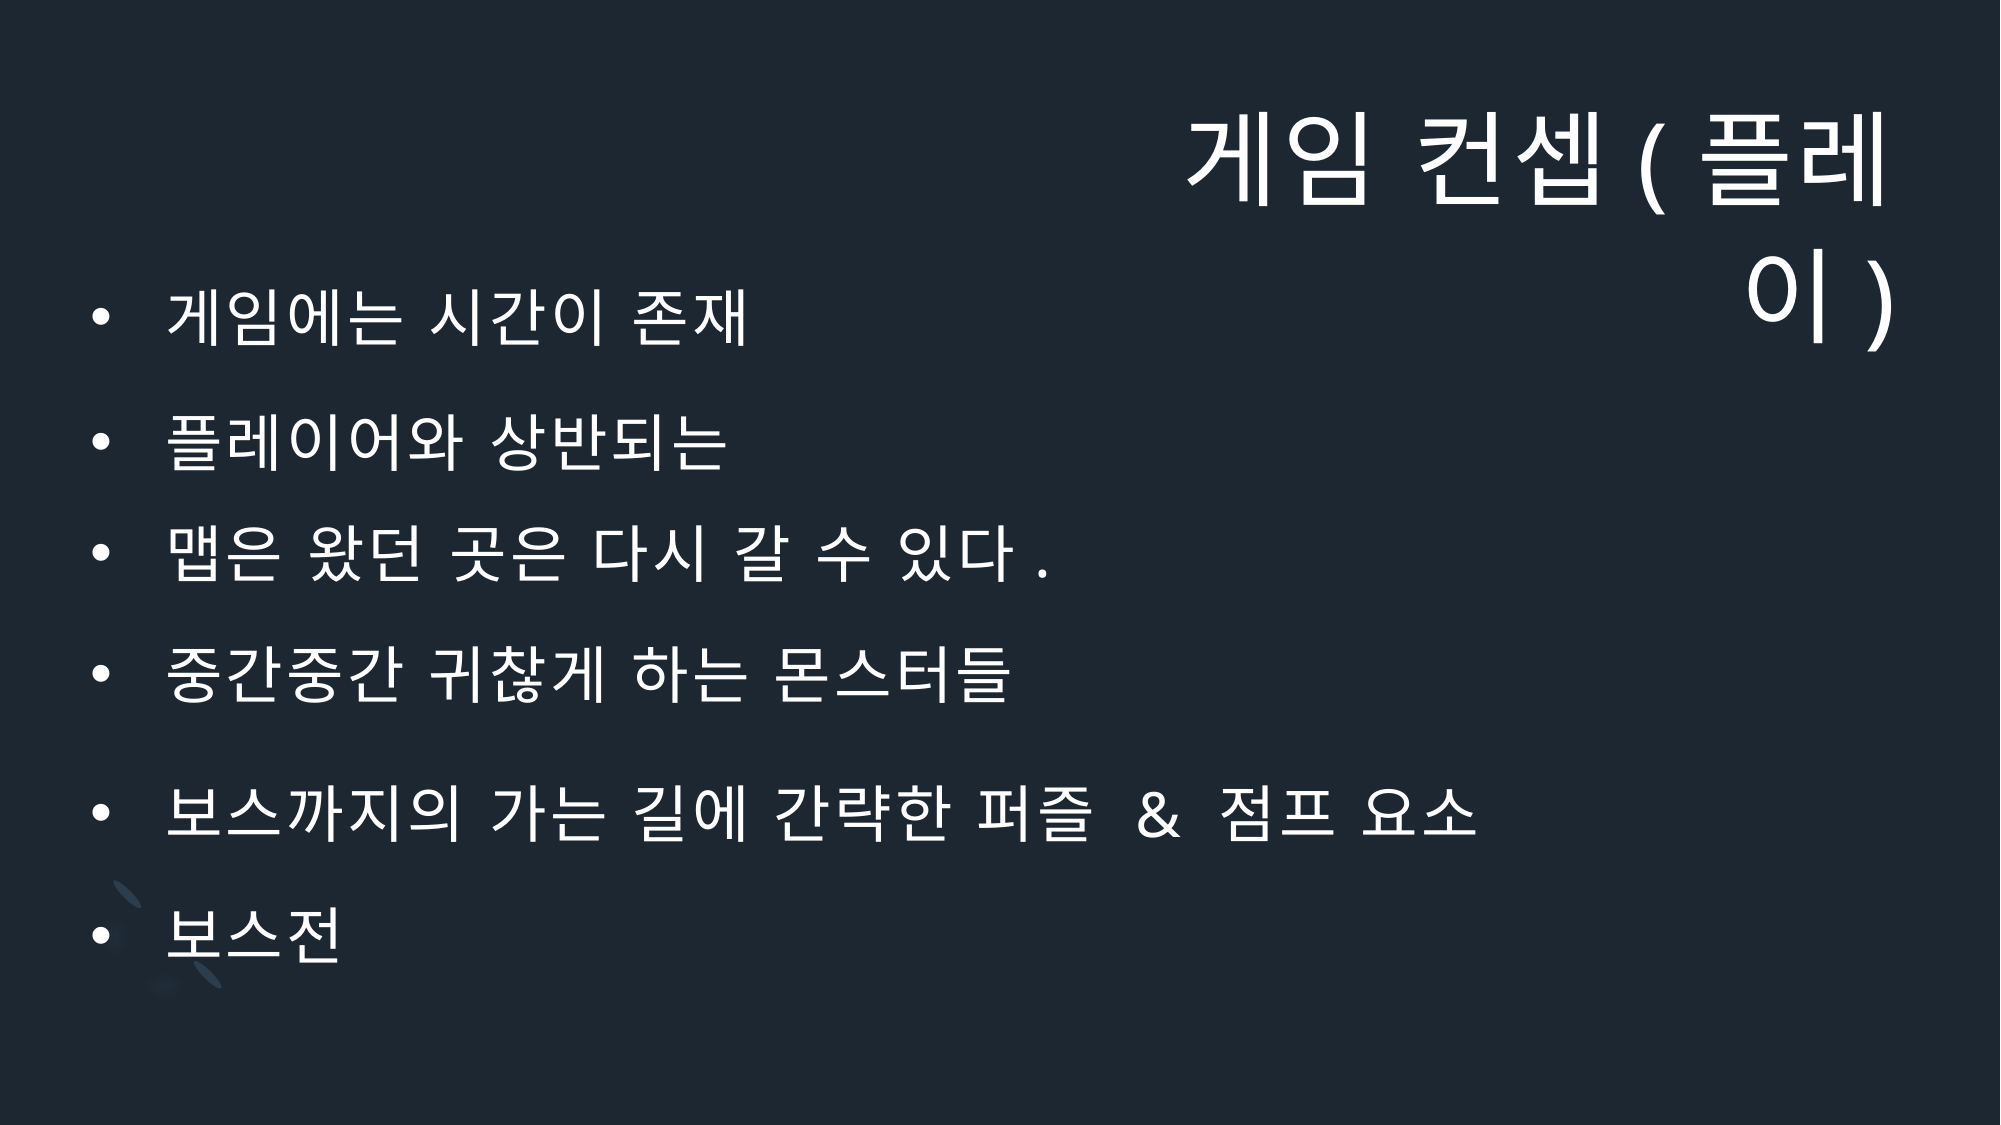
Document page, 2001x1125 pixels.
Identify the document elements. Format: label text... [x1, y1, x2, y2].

text_box 보스전 [90, 889, 1896, 976]
text_box 게임에는 시간이 존재 [90, 271, 1896, 358]
text_box 플레이어와 상반되는 [90, 396, 1896, 483]
text_box 맵은 왔던 곳은 다시 갈 수 있다. [90, 507, 1896, 594]
text_box 보스까지의 가는 길에 간략한 퍼즐 & 점프 요소 [90, 767, 1896, 854]
text_box 게임 컨셉(플레이) [1041, 81, 1896, 206]
text_box 중간중간 귀찮게 하는 몬스터들 [90, 628, 1896, 715]
